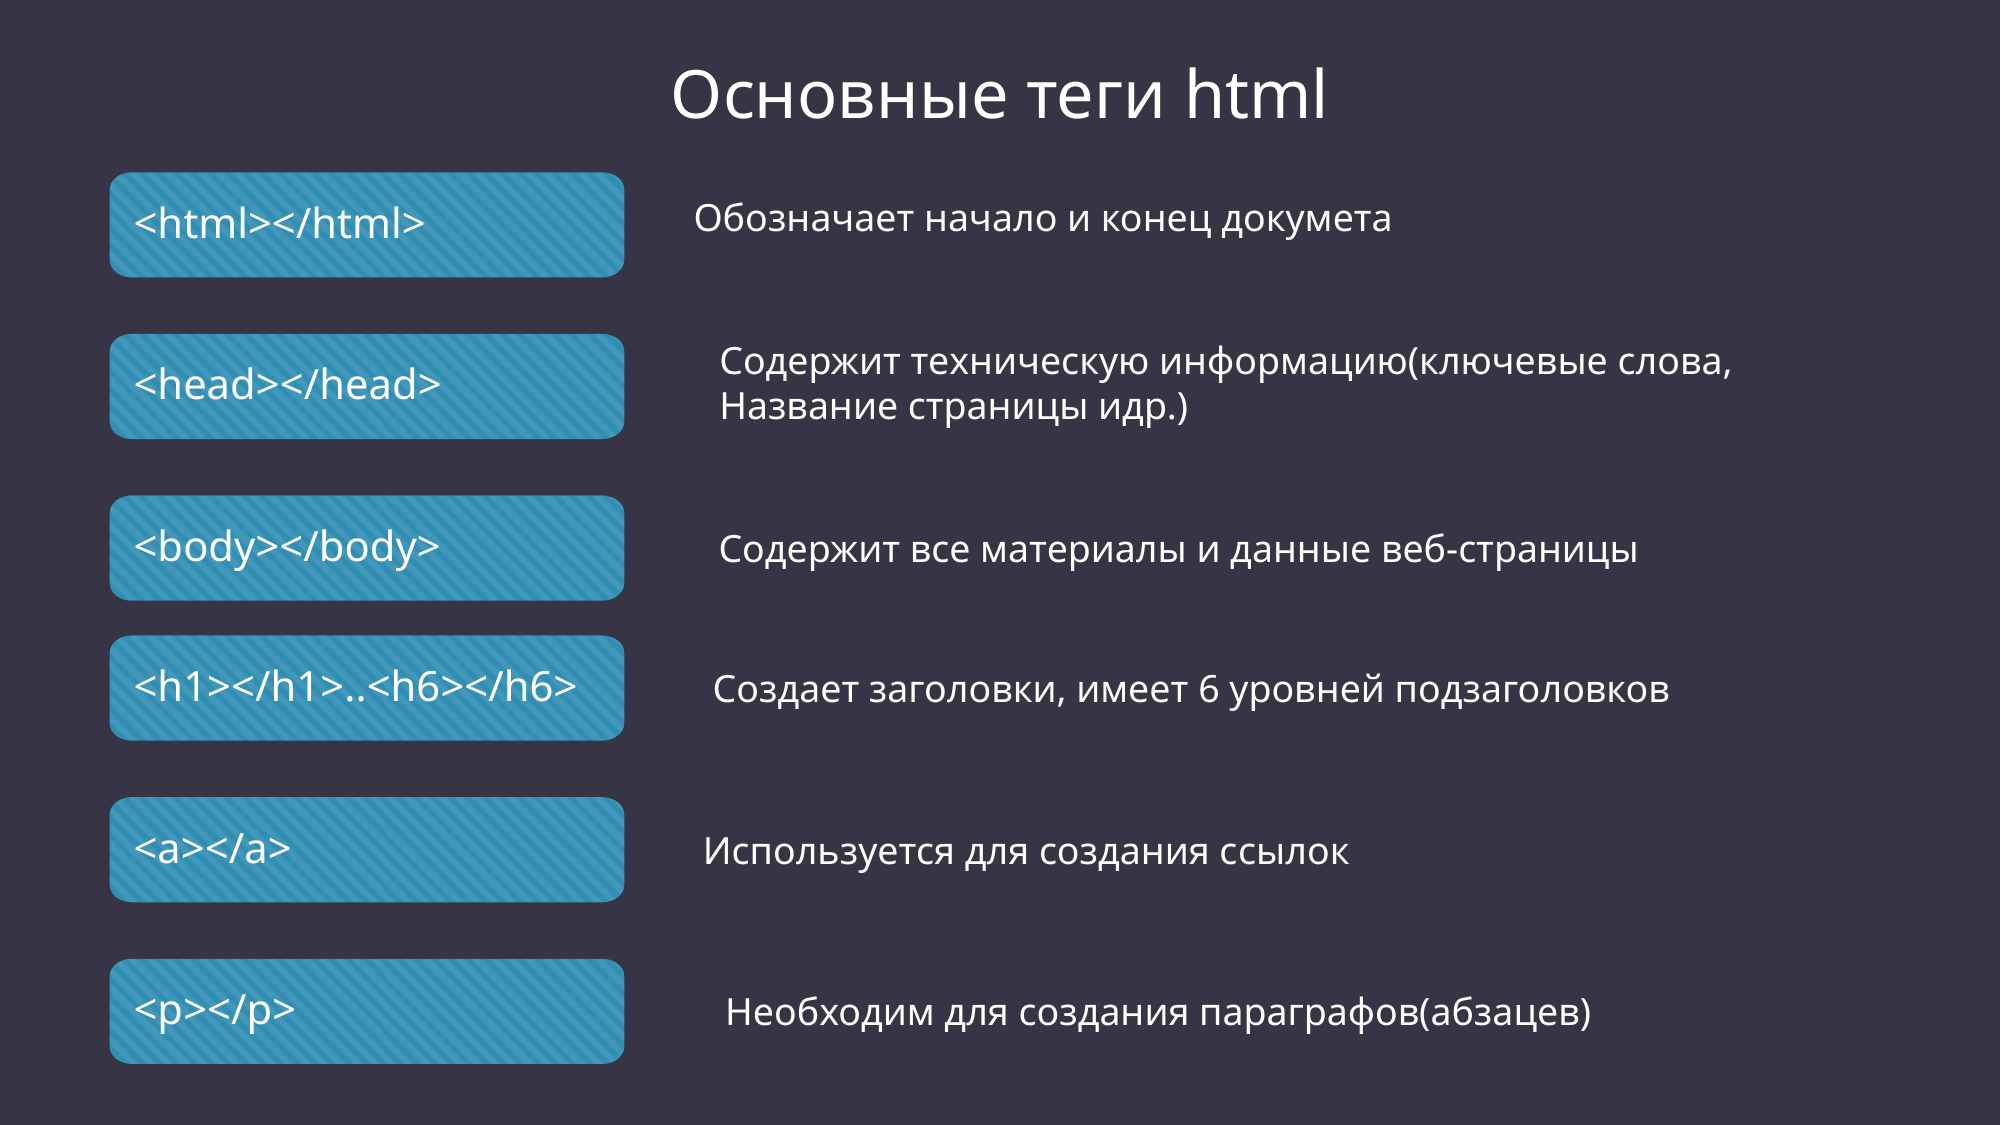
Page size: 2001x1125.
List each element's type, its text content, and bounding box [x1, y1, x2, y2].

text_box Используется для создания ссылок [688, 819, 1365, 880]
text_box Содержит все материалы и данные веб-страницы [703, 517, 1655, 578]
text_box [109, 635, 625, 1065]
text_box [109, 171, 625, 601]
text_box Содержит техническую информацию(ключевые слова, Название страницы идр.) [704, 329, 1749, 435]
text_box Основные теги html [0, 44, 2000, 139]
text_box Обозначает начало и конец докумета [678, 186, 1409, 247]
text_box Создает заголовки, имеет 6 уровней подзаголовков [698, 657, 1686, 718]
text_box Необходим для создания параграфов(абзацев) [710, 981, 1607, 1041]
